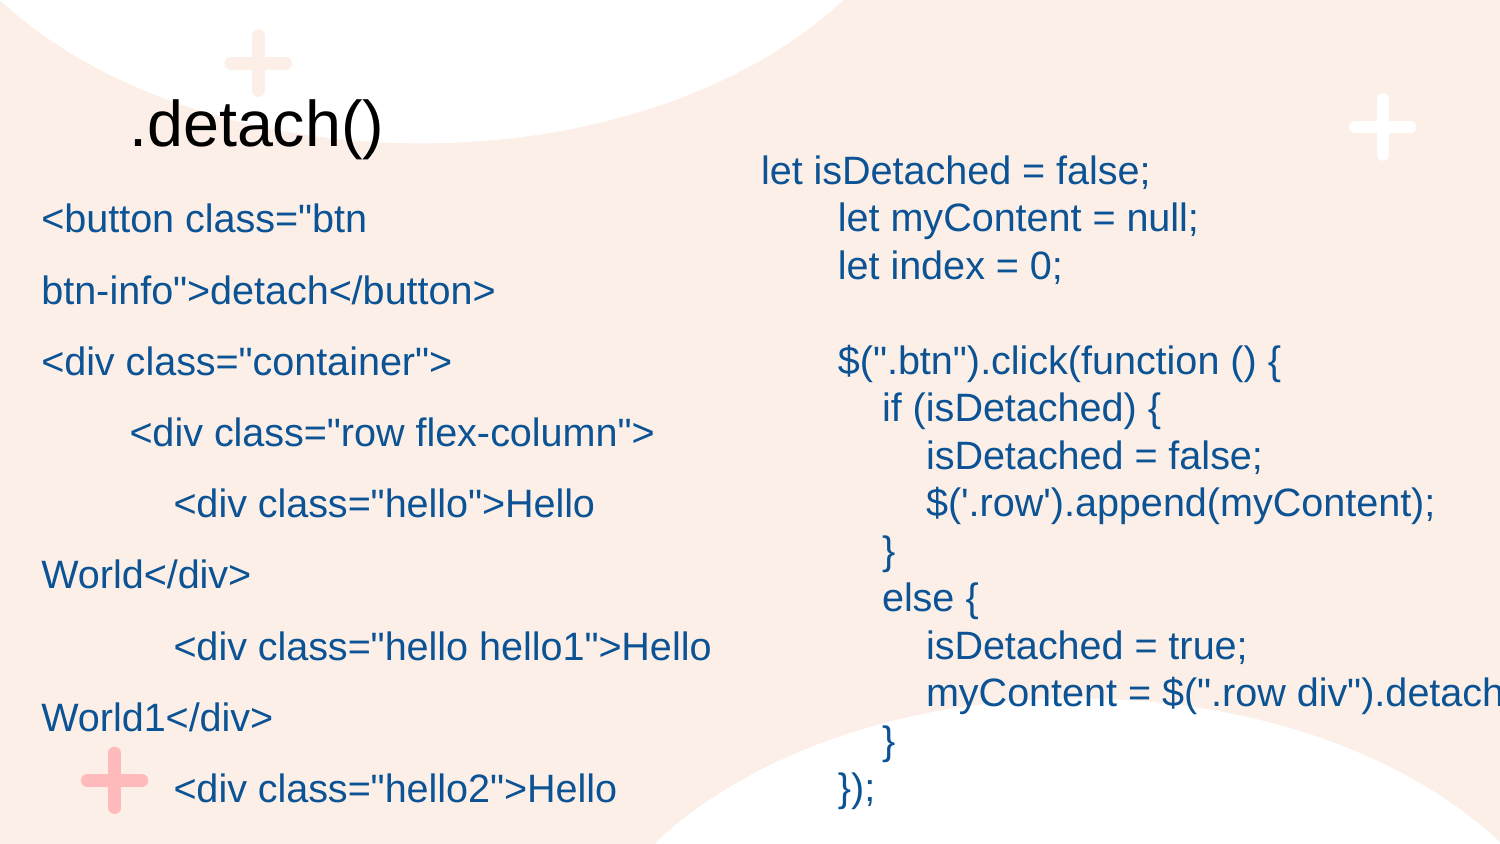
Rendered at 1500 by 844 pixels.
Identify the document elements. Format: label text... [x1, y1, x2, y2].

text_box <button class="btn btn-info">detach</button> <div class="container"> <div class="row flex-column"> <div class="hello">Hello World</div> <div class="hello hello1">Hello World1</div> <div class="hello2">Hello World2</div> </div> </div> [26, 154, 740, 844]
title .detach() [115, 67, 1383, 154]
text_box let isDetached = false; let myContent = null; let index = 0; $(".btn").click(function () { if (isDetached) { isDetached = false; $('.row').append(myContent); } else { isDetached = true; myContent = $(".row div").detach(); } }); [660, 129, 1500, 800]
